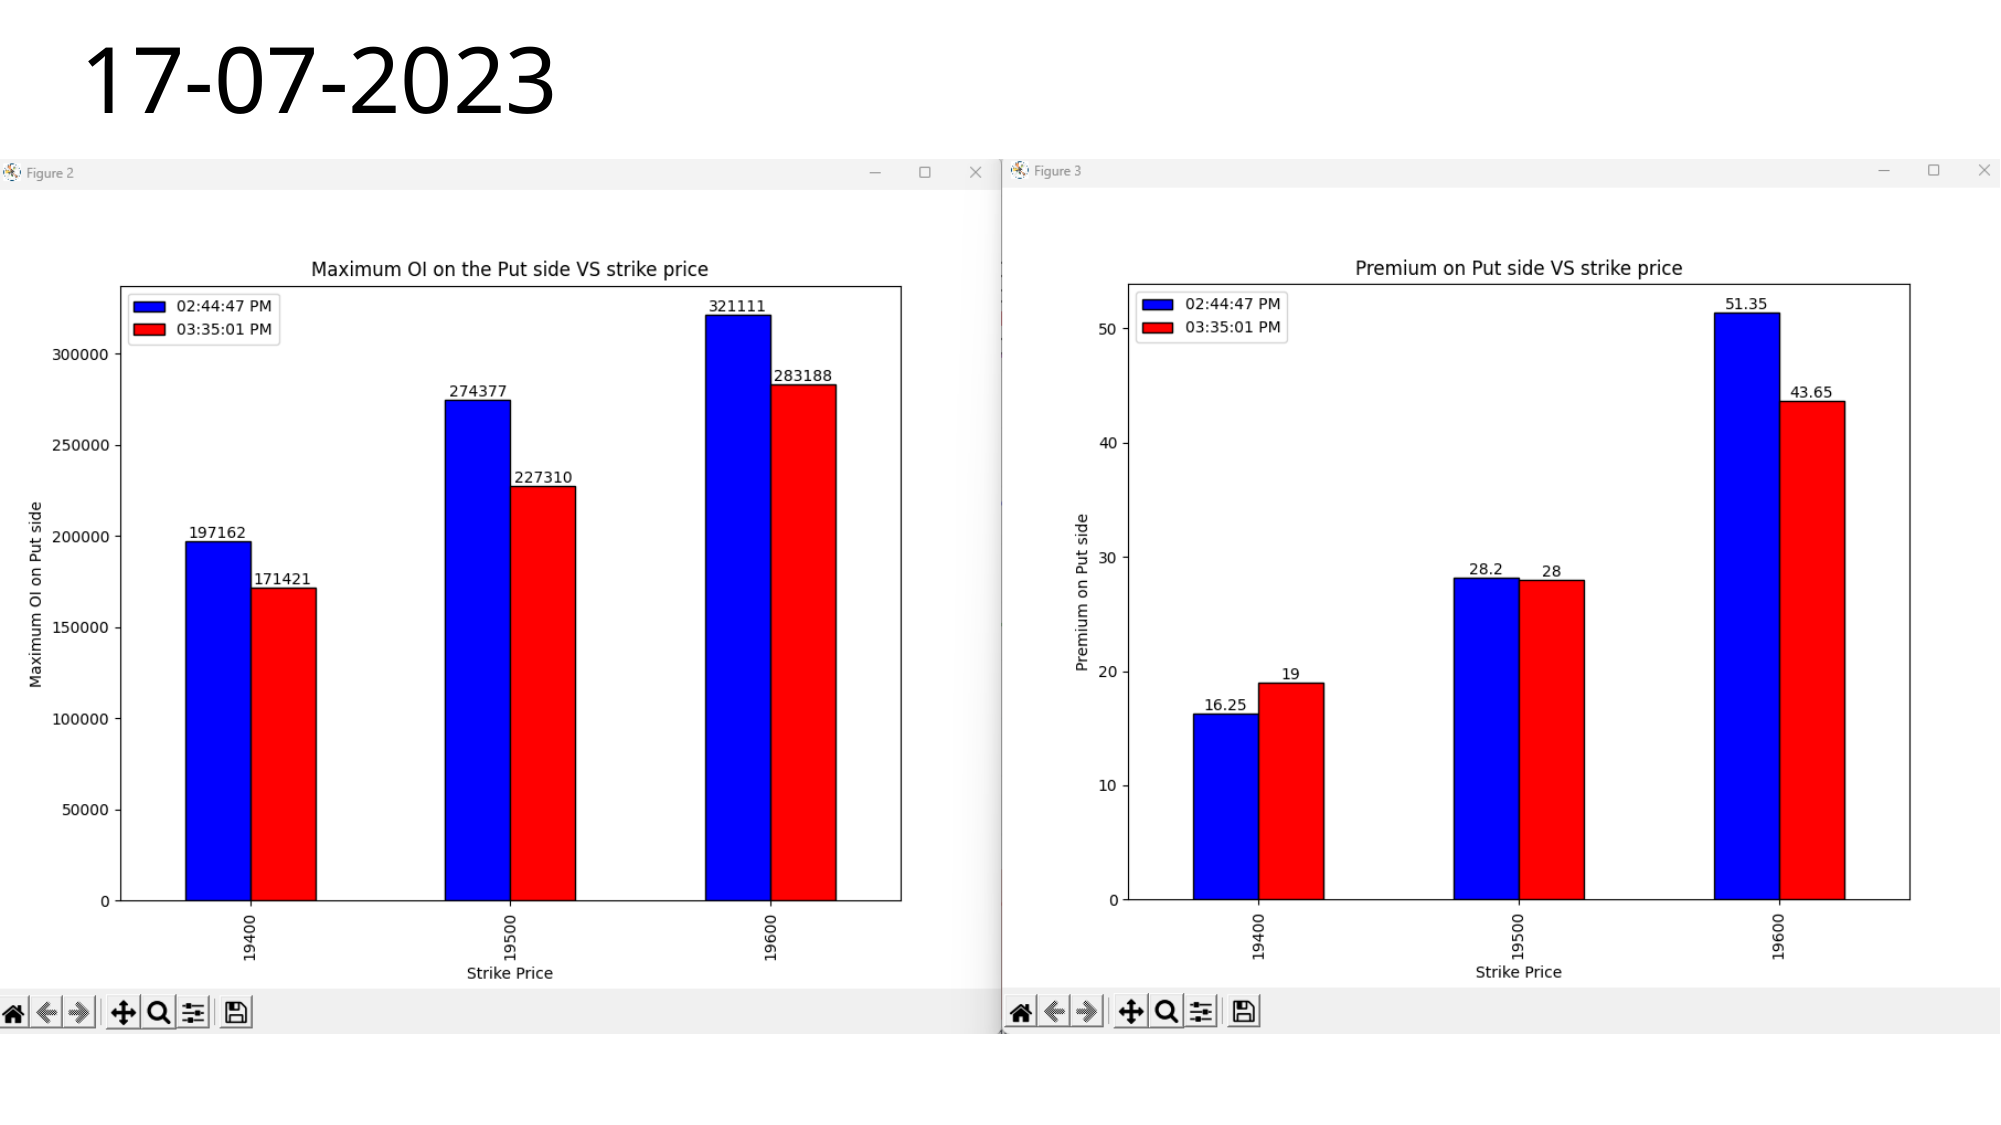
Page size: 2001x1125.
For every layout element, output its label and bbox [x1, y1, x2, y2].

title [64, 22, 1790, 145]
picture [0, 159, 2000, 1034]
